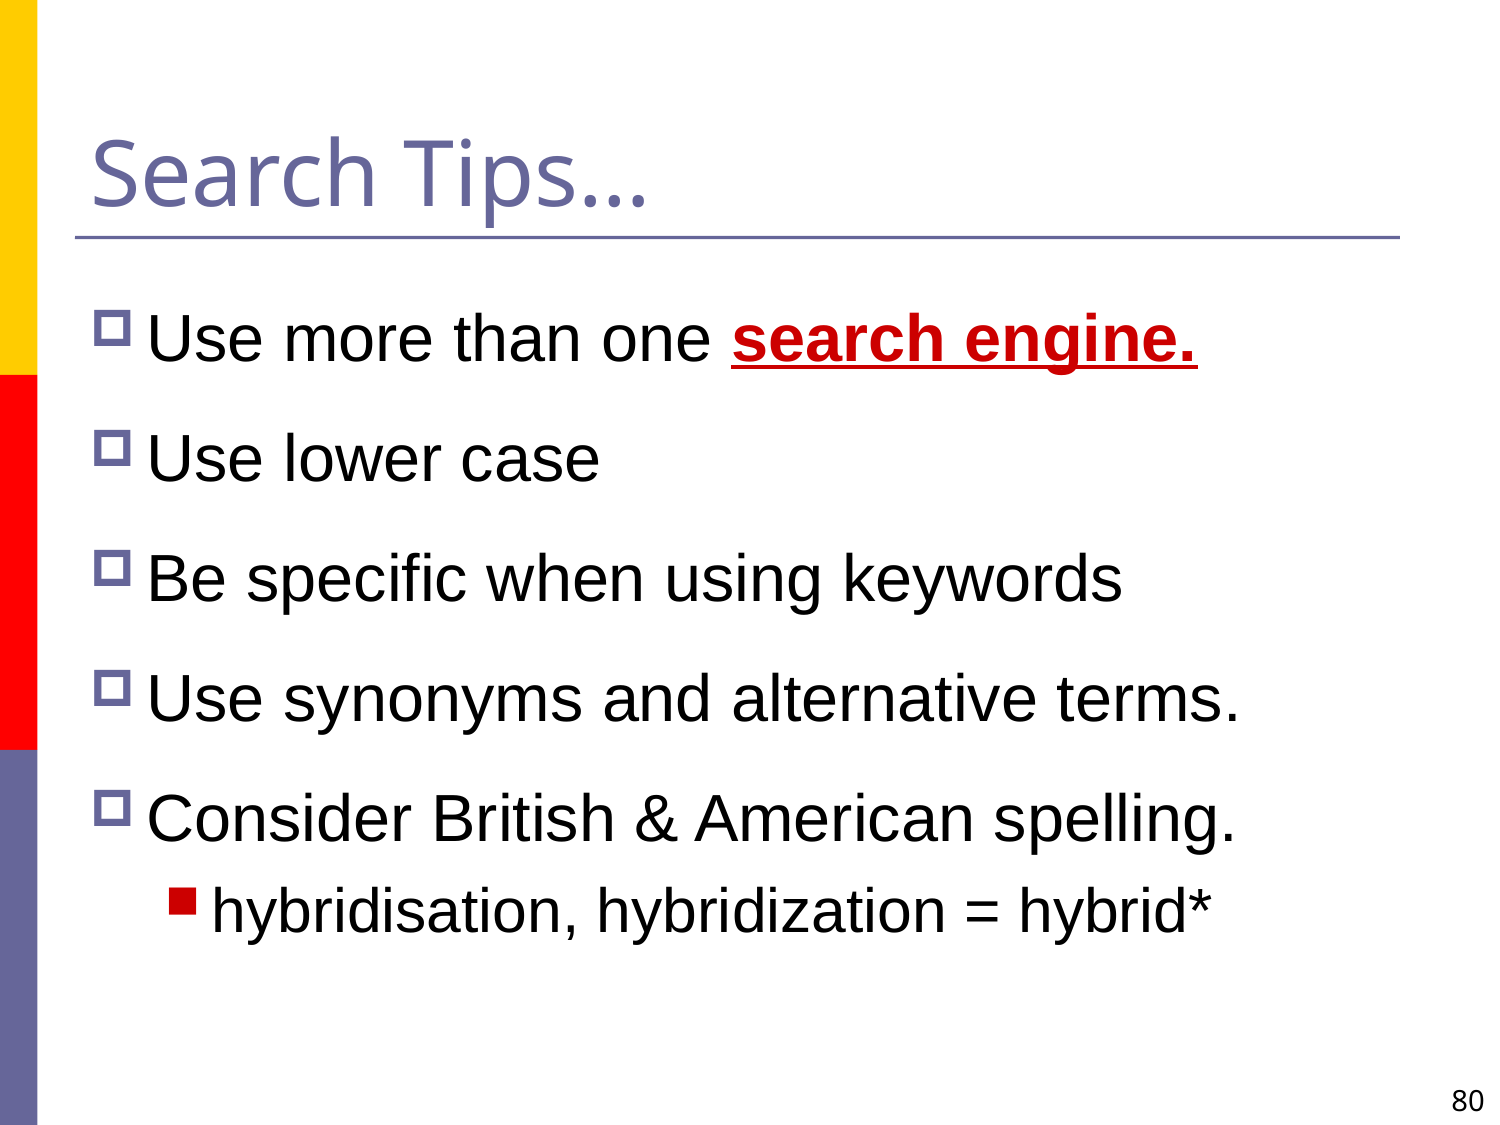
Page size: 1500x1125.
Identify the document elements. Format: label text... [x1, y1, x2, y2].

slide_number 80 [1149, 1049, 1500, 1125]
list Use more than one search engine. Use lower case Be specific when using keywords Use synonyms and alternative terms. Consider British & American spelling. hybridisation, hybridization = hybrid* [74, 287, 1426, 1088]
title Search Tips… [74, 45, 1426, 233]
